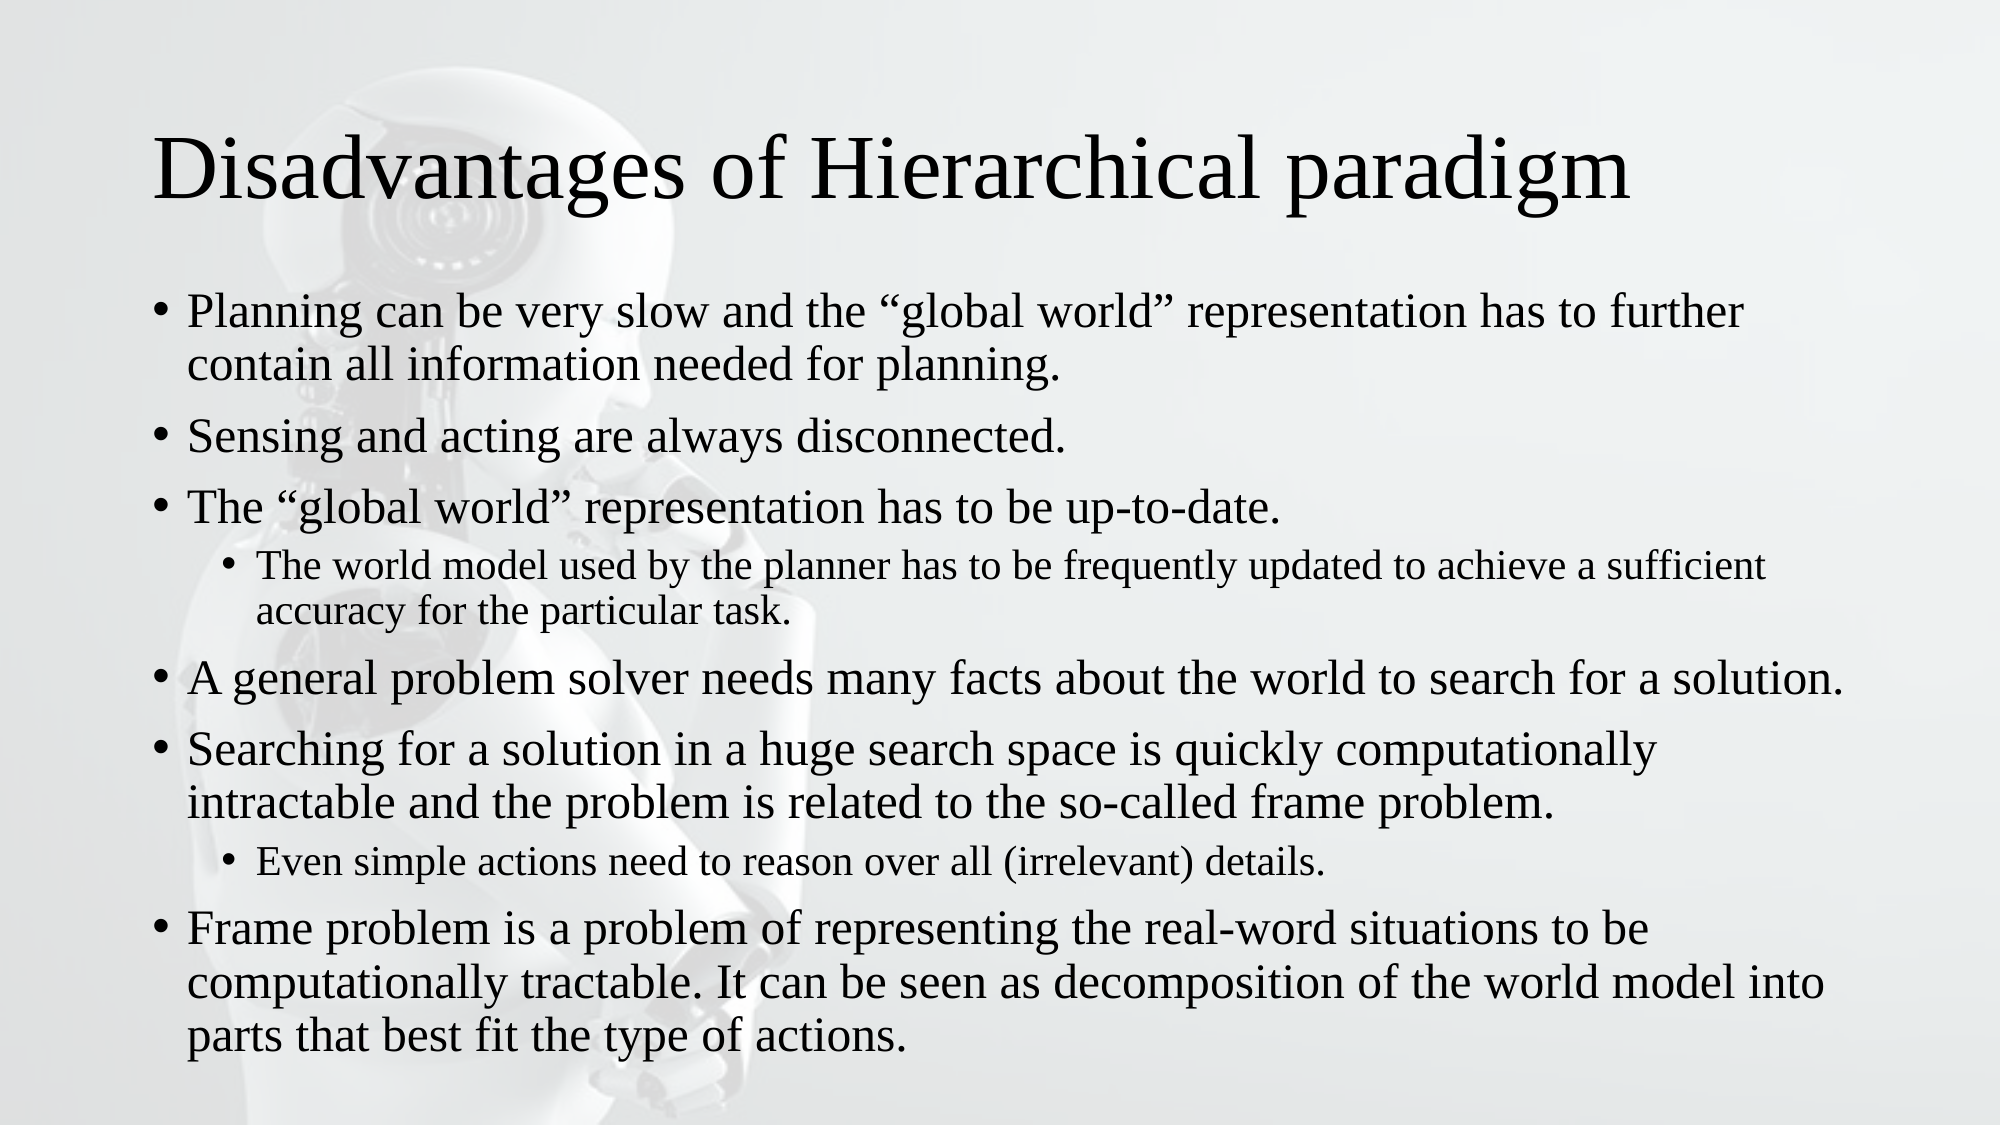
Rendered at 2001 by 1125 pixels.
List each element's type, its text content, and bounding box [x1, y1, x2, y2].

title Disadvantages of Hierarchical paradigm [137, 59, 1863, 277]
list Planning can be very slow and the “global world” representation has to further contain all information needed for planning. Sensing and acting are always disconnected. The “global world” representation has to be up-to-date. The world model used by the planner has to be frequently updated to achieve a sufficient accuracy for the particular task. A general problem solver needs many facts about the world to search for a solution. Searching for a solution in a huge search space is quickly computationally intractable and the problem is related to the so-called frame problem. Even simple actions need to reason over all (irrelevant) details. Frame problem is a problem of representing the real-word situations to be computationally tractable. It can be seen as decomposition of the world model into parts that best fit the type of actions. [137, 277, 1863, 1089]
